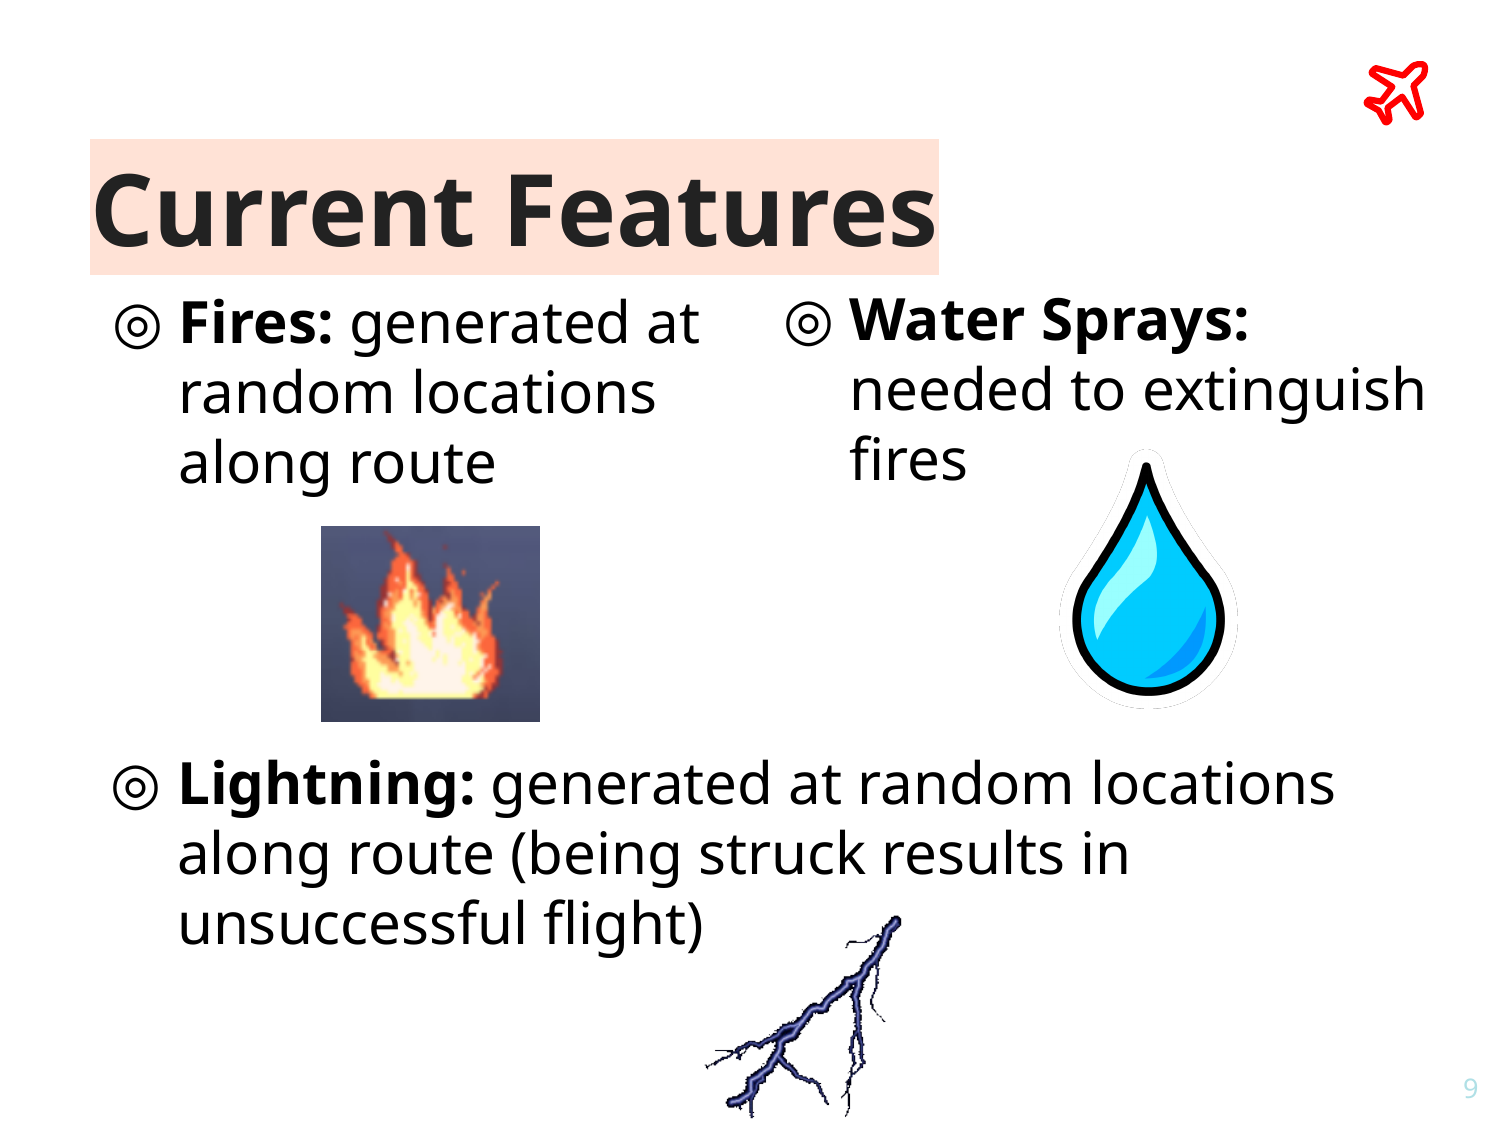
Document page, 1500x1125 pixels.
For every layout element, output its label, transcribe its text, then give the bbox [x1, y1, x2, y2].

title Current Features [75, 113, 1425, 233]
picture [697, 905, 916, 1125]
list Fires: generated at random locations along route [88, 270, 759, 515]
picture [321, 526, 540, 722]
slide_number 9 [1403, 1056, 1494, 1125]
list Lightning: generated at random locations along route (being struck results in unsuccessful flight) [87, 731, 1482, 976]
list Water Sprays: needed to extinguish fires [759, 267, 1482, 602]
picture [1059, 448, 1238, 709]
